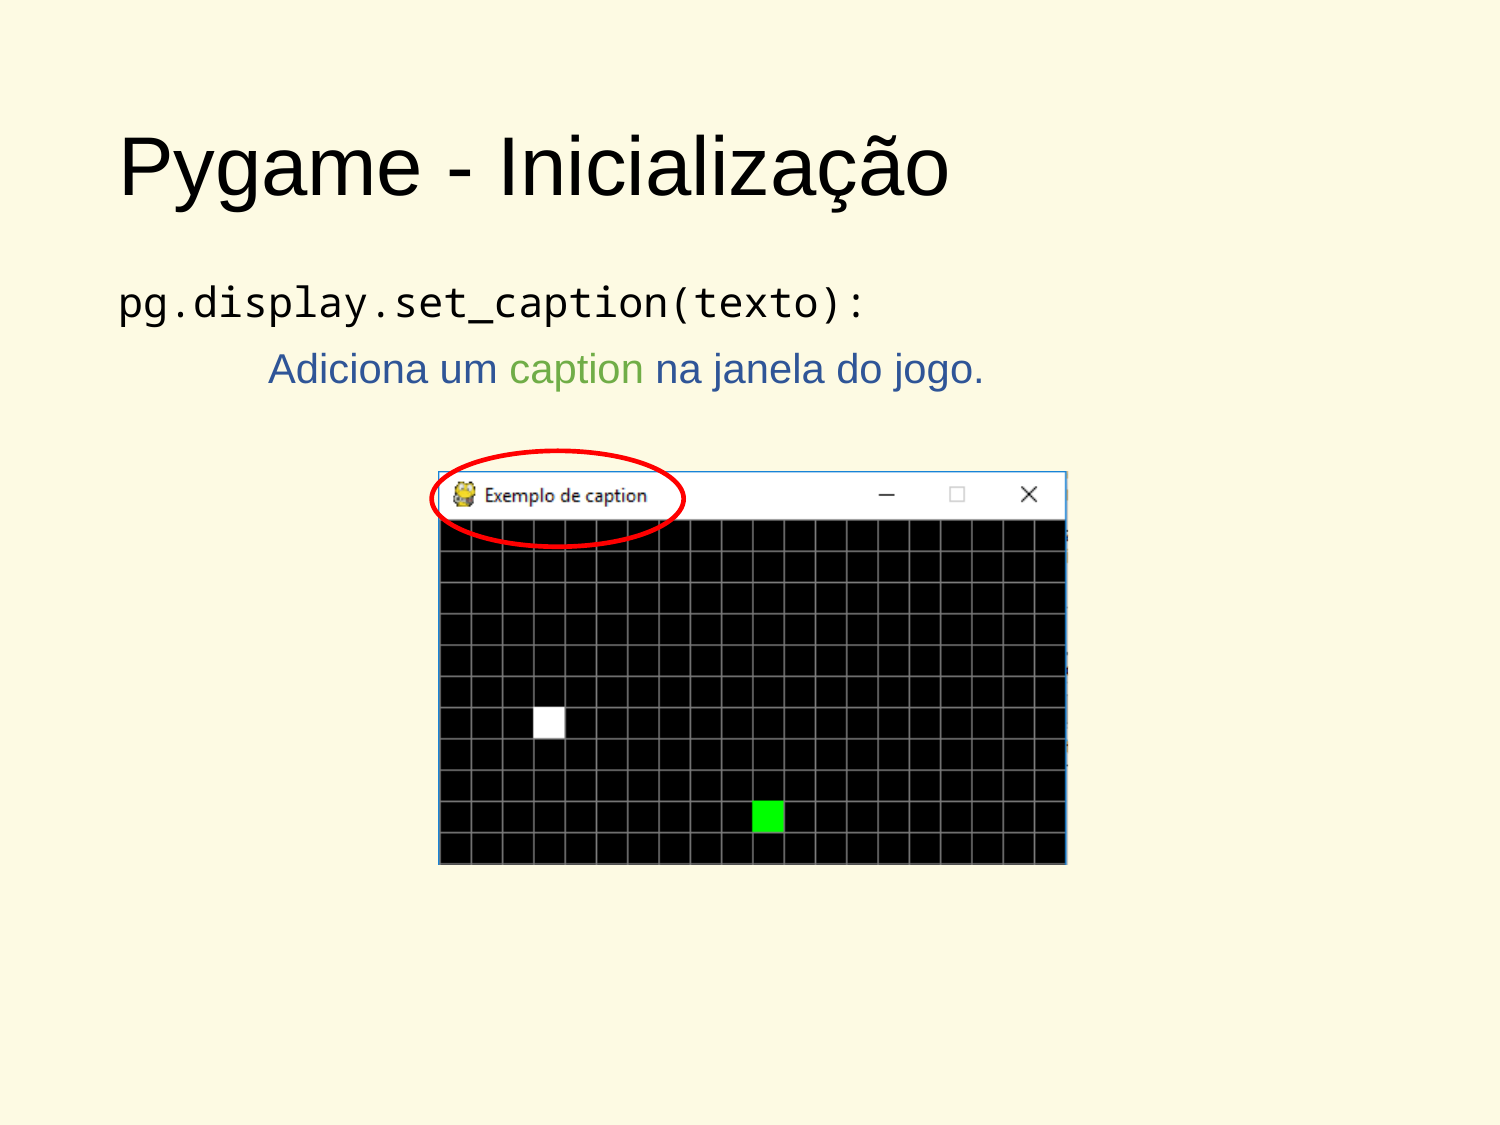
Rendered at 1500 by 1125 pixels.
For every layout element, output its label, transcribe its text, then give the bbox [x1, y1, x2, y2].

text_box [431, 450, 1069, 865]
text_box pg.display.set_caption(texto): Adiciona um caption na janela do jogo. [103, 274, 1397, 938]
title Pygame - Inicialização [103, 59, 1397, 274]
